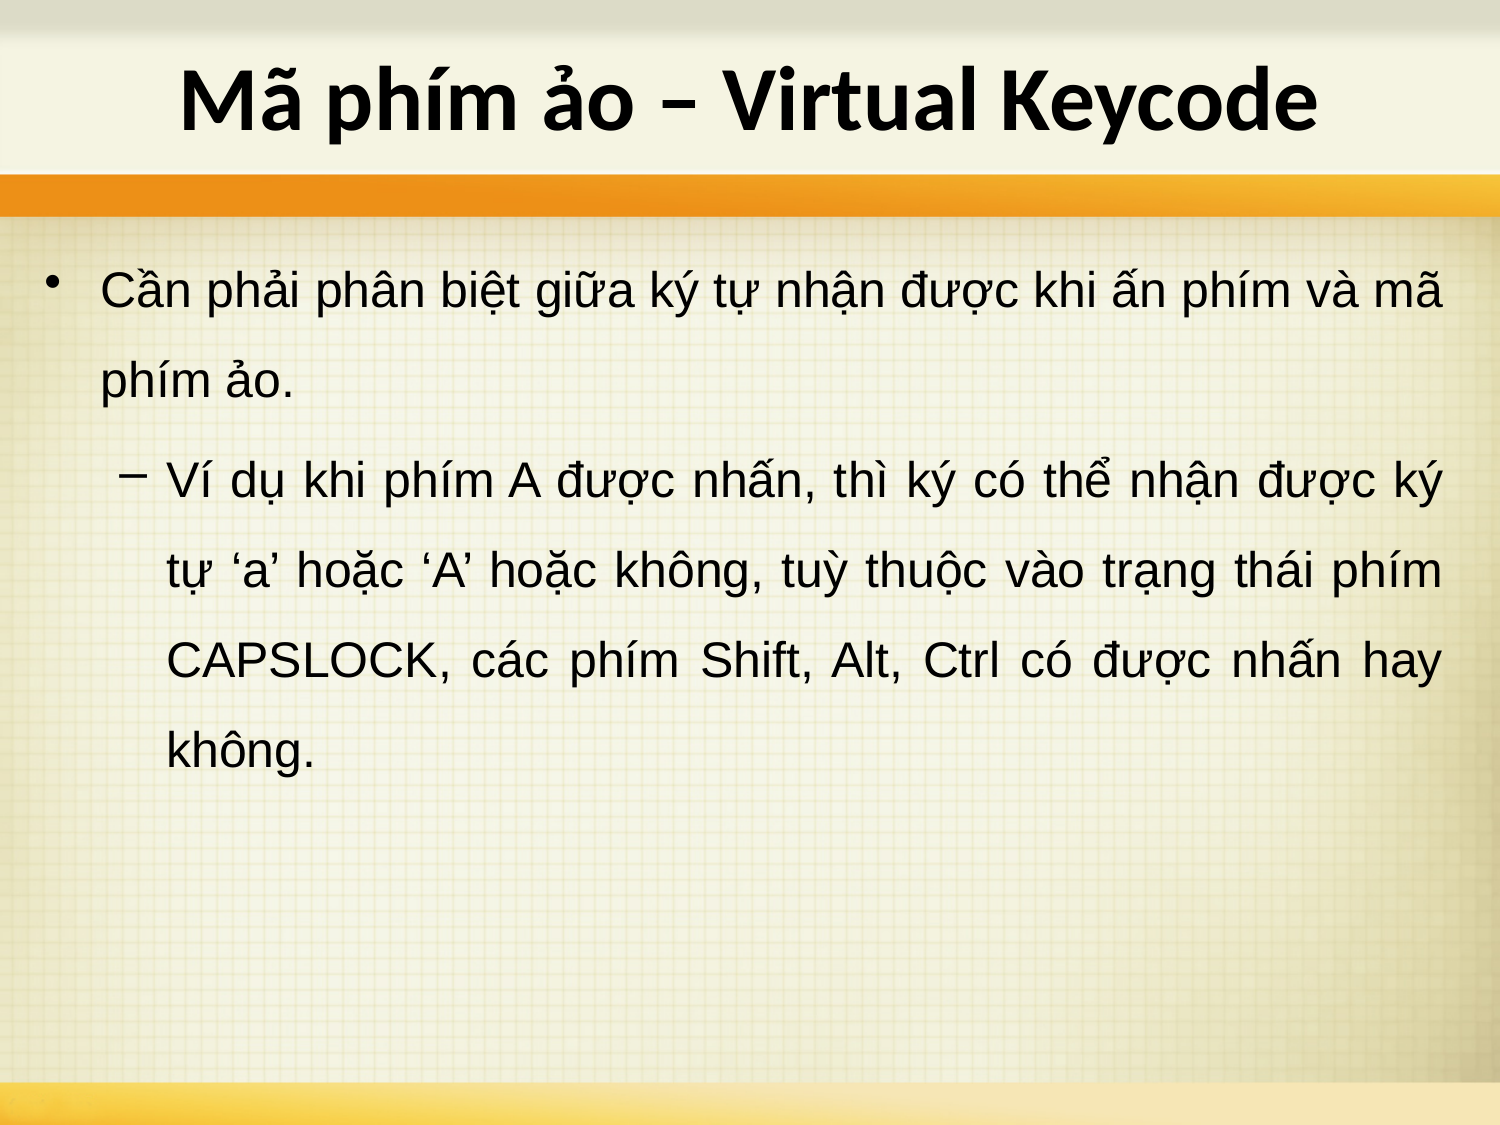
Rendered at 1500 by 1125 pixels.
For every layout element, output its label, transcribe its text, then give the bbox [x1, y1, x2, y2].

picture [0, 0, 1500, 1125]
list Cần phải phân biệt giữa ký tự nhận được khi ấn phím và mã phím ảo. Ví dụ khi phím A được nhấn, thì ký có thể nhận được ký tự ‘a’ hoặc ‘A’ hoặc không, tuỳ thuộc vào trạng thái phím CAPSLOCK, các phím Shift, Alt, Ctrl có được nhấn hay không. [29, 219, 1459, 1083]
text_box Mã phím ảo – Virtual Keycode [74, 0, 1425, 188]
